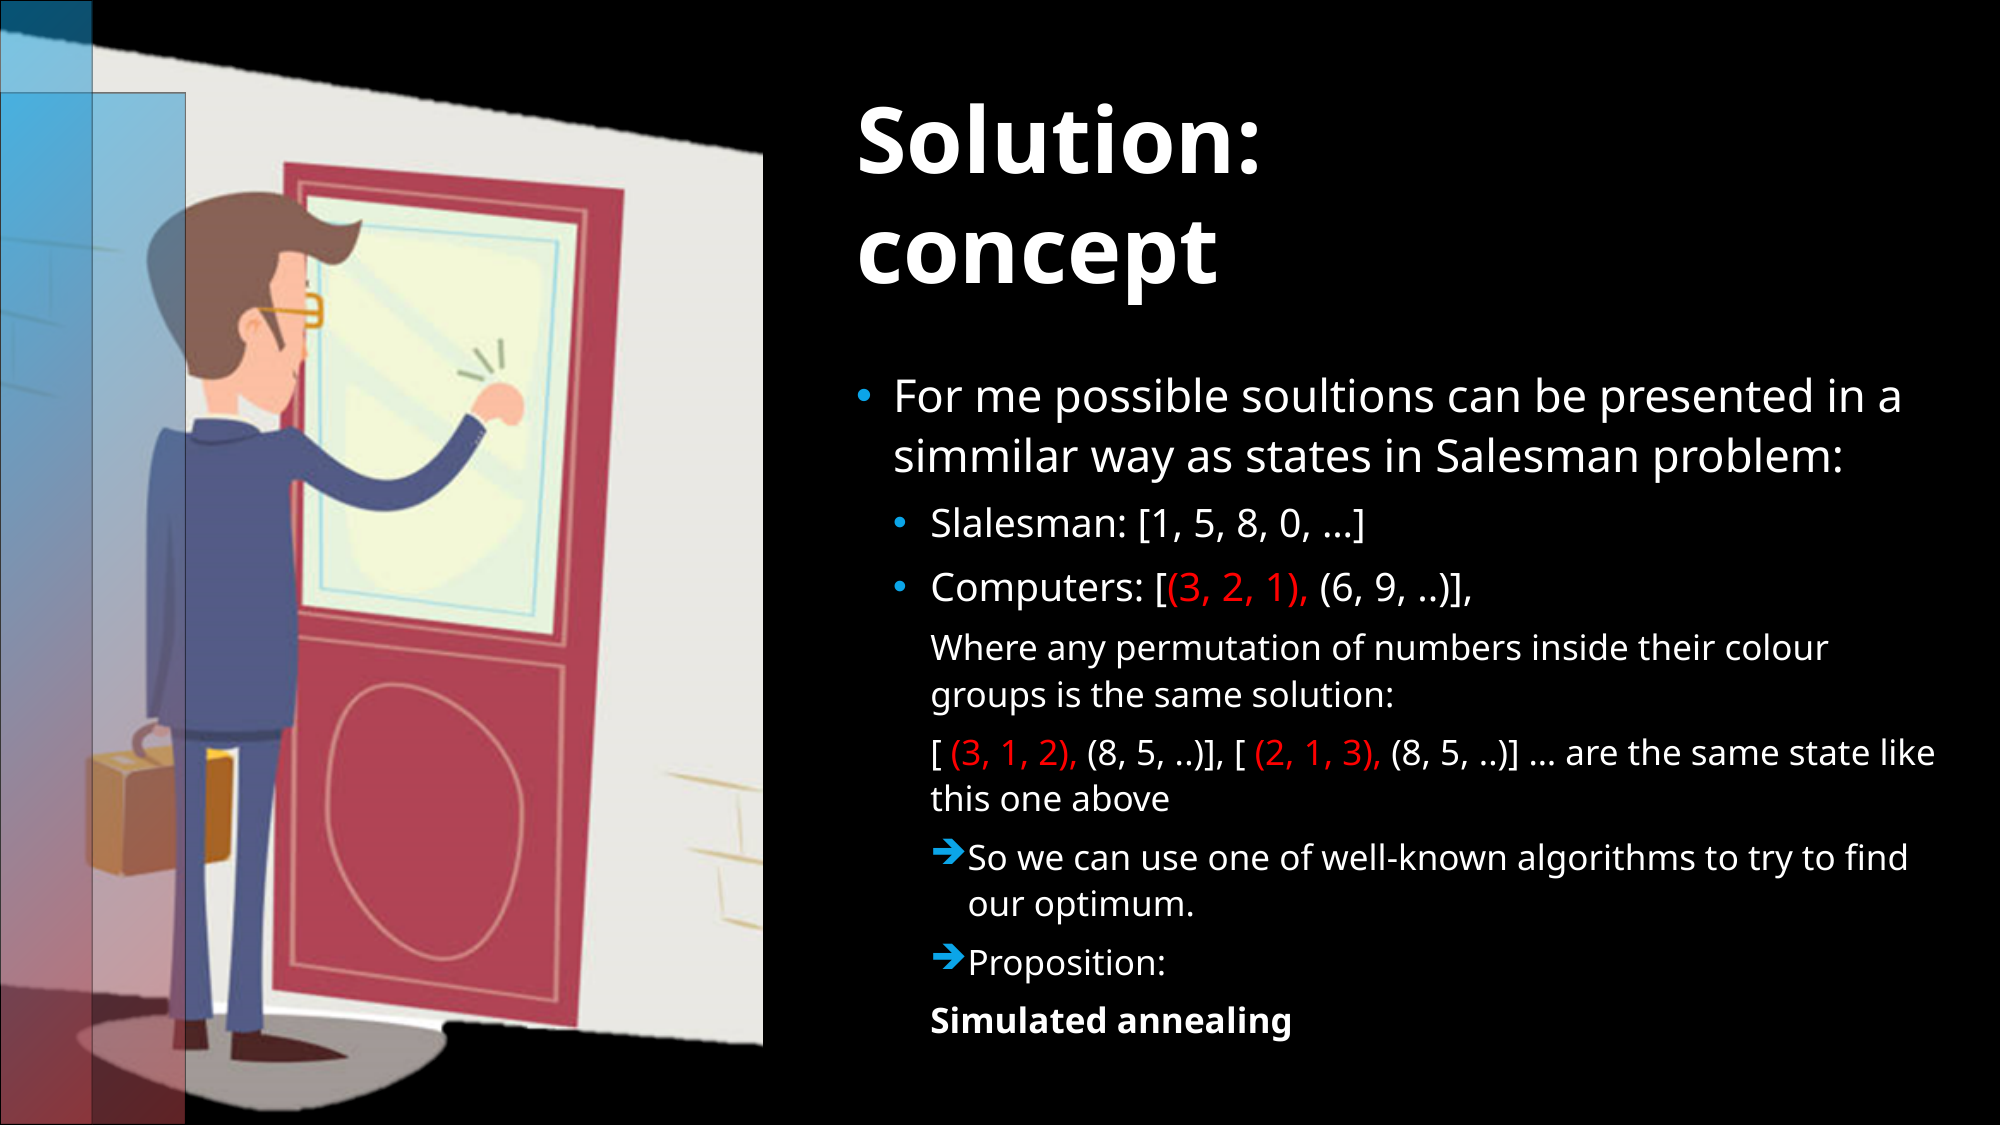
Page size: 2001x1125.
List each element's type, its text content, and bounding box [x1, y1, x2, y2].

text_box [763, 0, 2000, 1125]
title Solution: concept [841, 74, 1970, 329]
picture [0, 0, 763, 1125]
list For me possible soultions can be presented in a simmilar way as states in Salesman problem: Slalesman: [1, 5, 8, 0, …] Computers: [(3, 2, 1), (6, 9, ..)], Where any permutation of numbers inside their colour groups is the same solution: [ (3, 1, 2), (8, 5, ..)], [ (2, 1, 3), (8, 5, ..)] … are the same state like this one above So we can use one of well-known algorithms to try to find our optimum. Proposition: Simulated annealing [841, 354, 1970, 1051]
